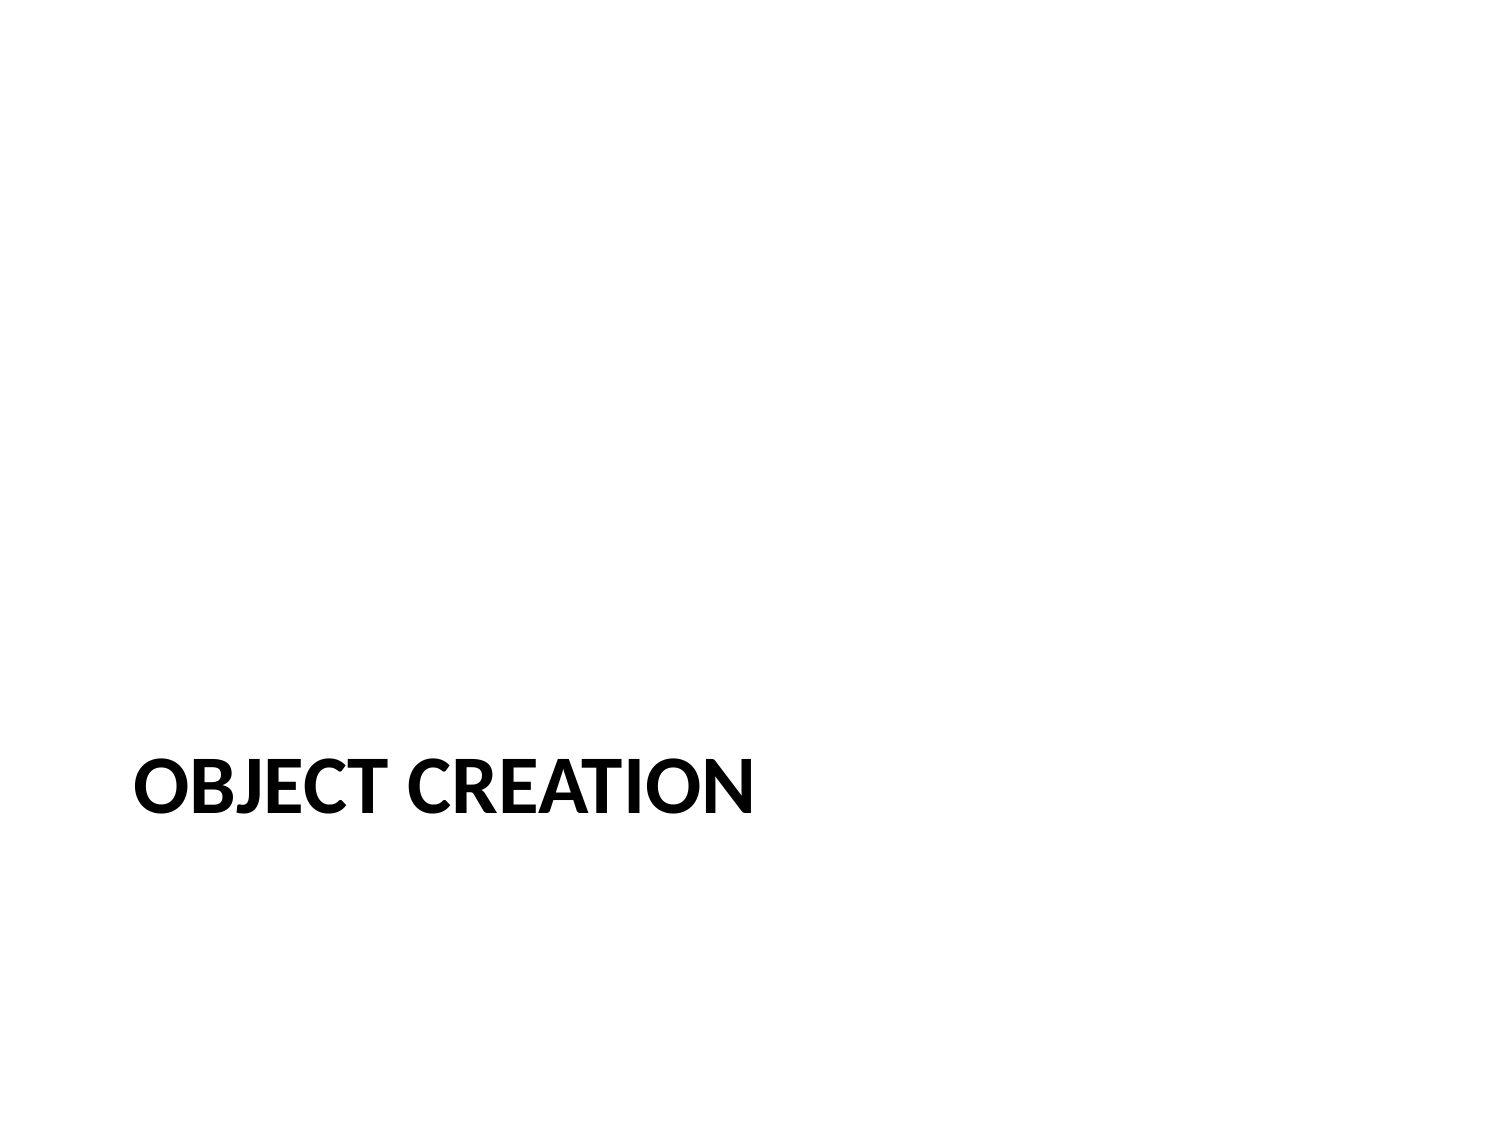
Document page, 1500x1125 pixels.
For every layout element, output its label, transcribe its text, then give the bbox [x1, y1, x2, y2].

title Object creation [118, 722, 1394, 947]
